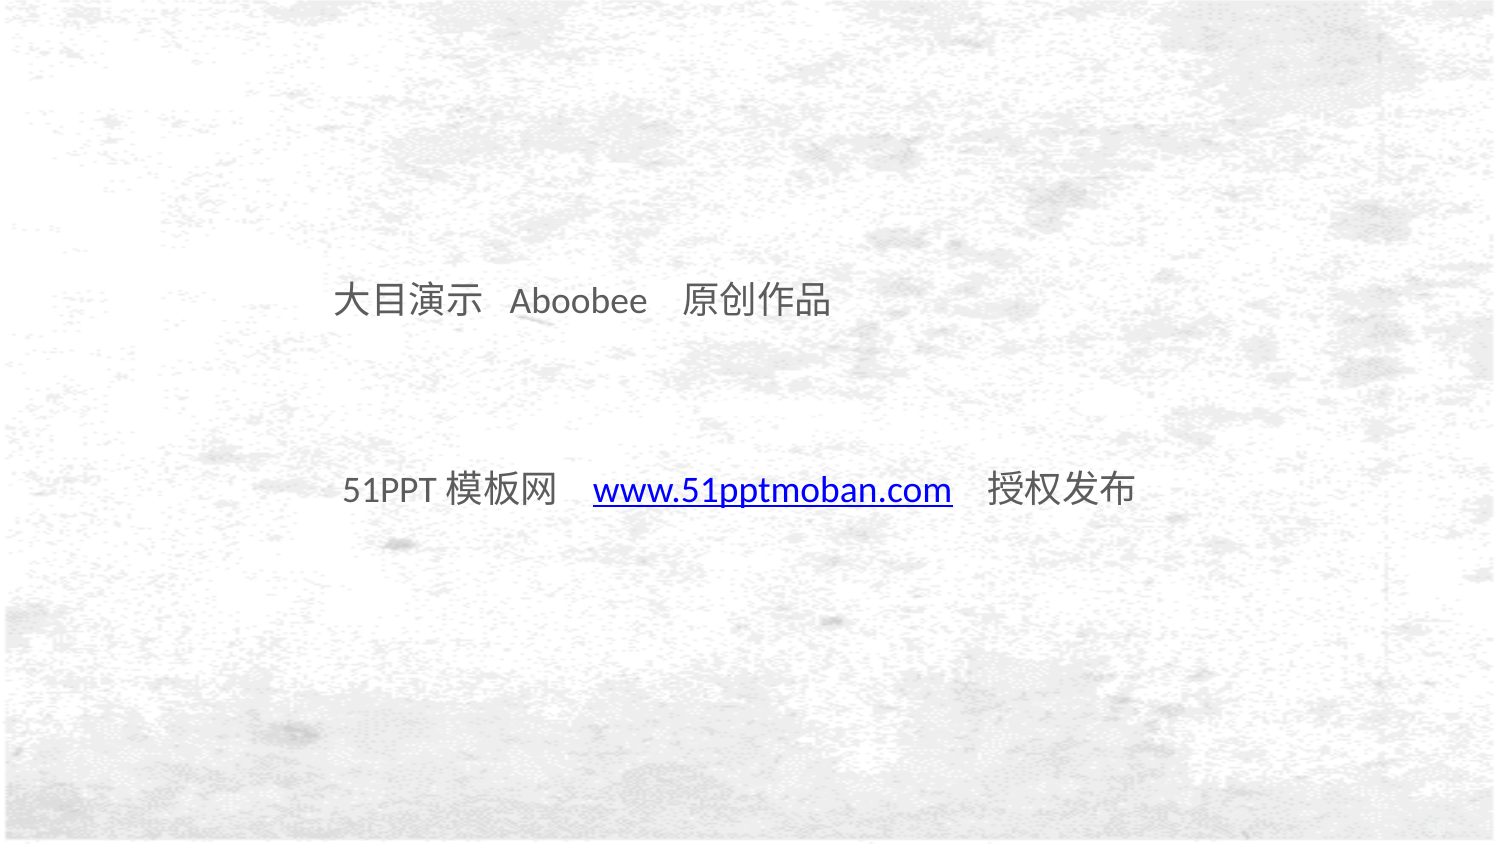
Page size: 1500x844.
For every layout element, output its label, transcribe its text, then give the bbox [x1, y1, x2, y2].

text_box 51PPT模板网 www.51pptmoban.com 授权发布 [327, 457, 1152, 517]
text_box 大目演示 Aboobee 原创作品 [318, 268, 847, 328]
picture [0, 0, 1500, 844]
